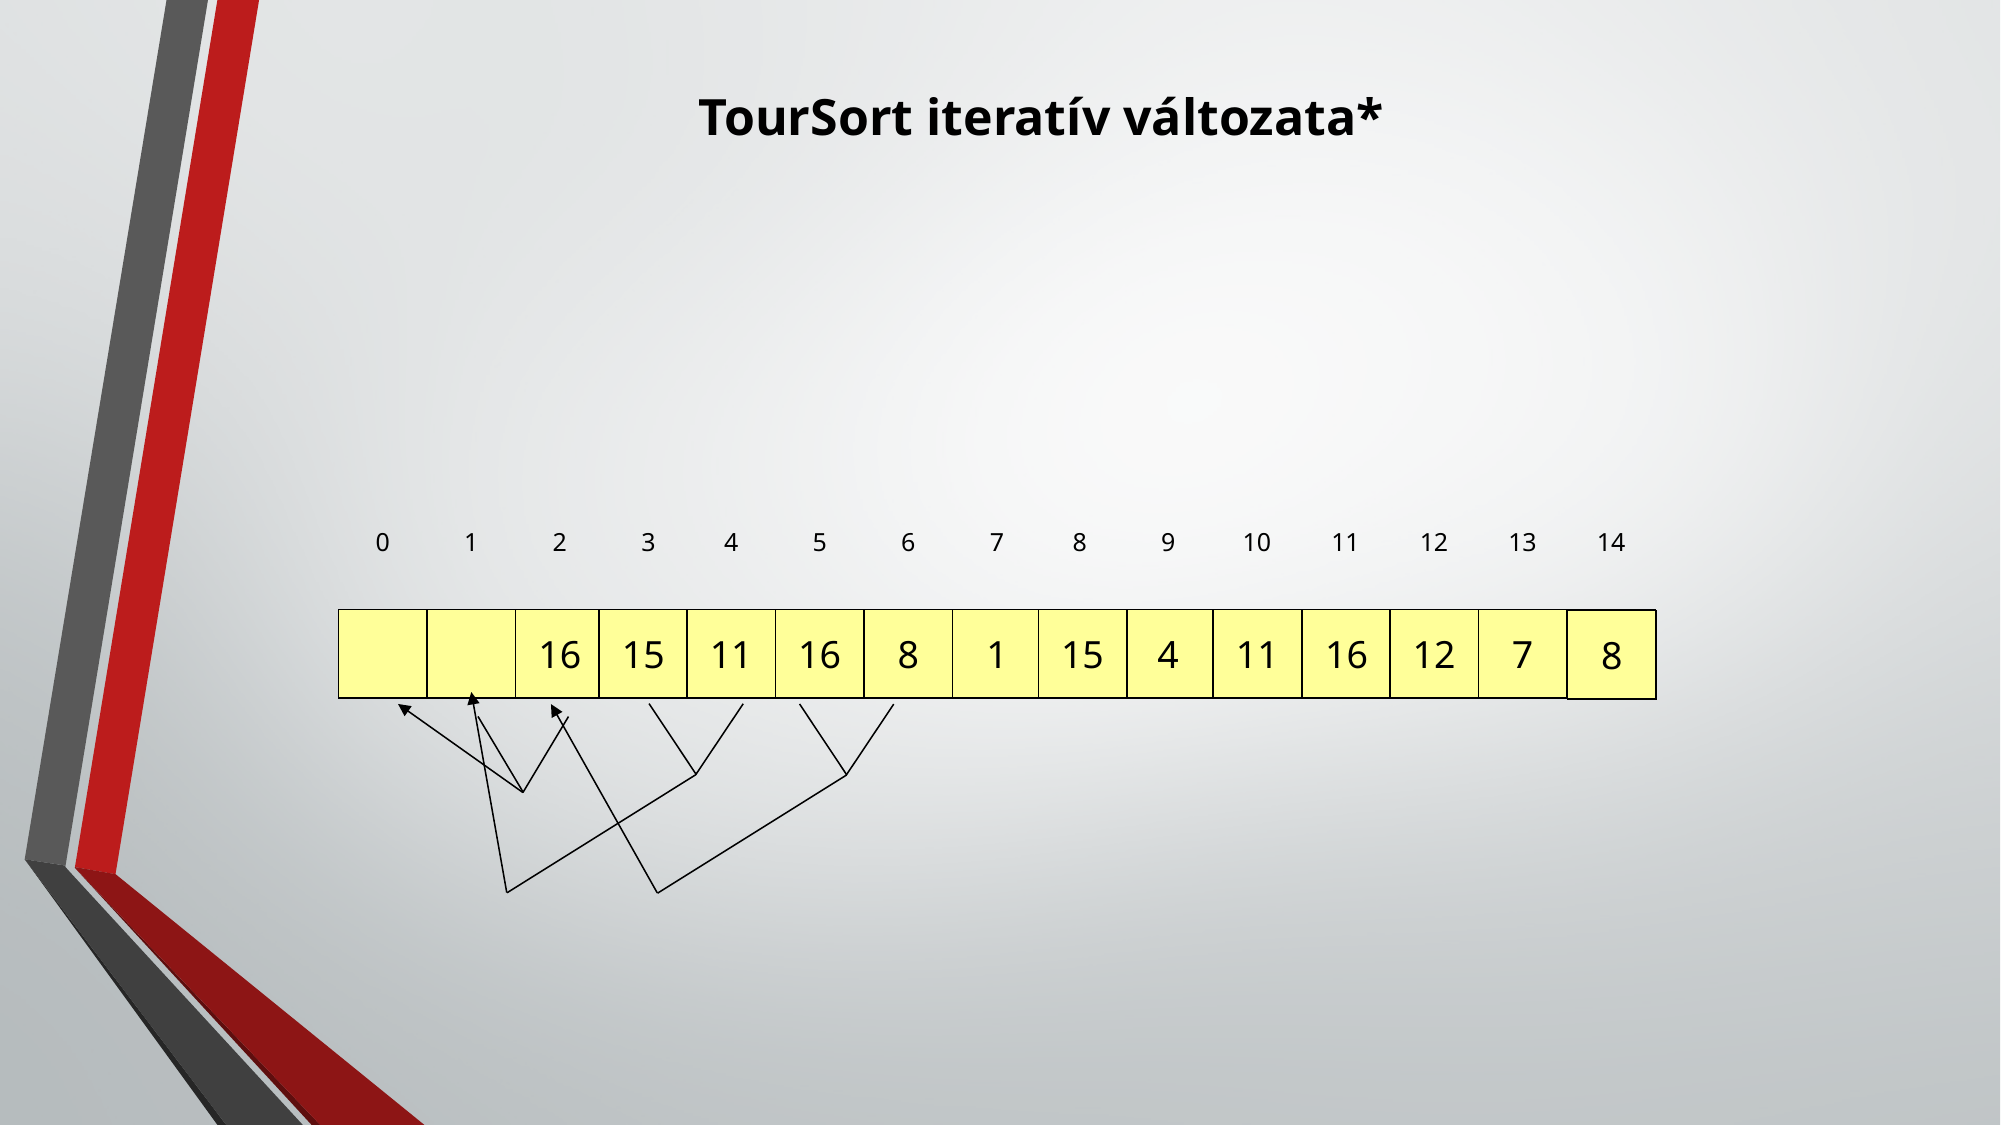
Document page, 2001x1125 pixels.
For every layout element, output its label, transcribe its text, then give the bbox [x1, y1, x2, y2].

text_box 5 [775, 497, 864, 587]
text_box TourSort iteratív változata* [385, 78, 1697, 153]
text_box 6 [864, 497, 952, 587]
text_box 16 [775, 609, 864, 699]
text_box [427, 609, 515, 699]
text_box 16 [515, 609, 599, 691]
text_box 9 [1124, 497, 1212, 587]
text_box 7 [1479, 609, 1566, 699]
text_box 4 [686, 497, 775, 587]
text_box 15 [599, 609, 686, 691]
text_box 1 [952, 609, 1038, 699]
text_box 10 [1212, 497, 1302, 587]
text_box 0 [338, 497, 427, 587]
text_box 13 [1479, 497, 1567, 587]
text_box 12 [1389, 497, 1479, 587]
text_box 3 [604, 497, 686, 587]
text_box 15 [1038, 609, 1127, 699]
text_box 11 [1212, 609, 1302, 699]
text_box 12 [1389, 609, 1479, 699]
text_box 11 [686, 609, 775, 699]
text_box 16 [1302, 609, 1389, 699]
text_box 8 [1035, 497, 1124, 587]
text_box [470, 691, 744, 894]
text_box 14 [1567, 497, 1656, 587]
text_box 1 [427, 497, 515, 587]
text_box 2 [515, 497, 604, 587]
text_box 4 [1127, 609, 1212, 699]
text_box 8 [1567, 610, 1656, 699]
text_box 11 [1302, 497, 1389, 587]
text_box [338, 609, 427, 699]
text_box 8 [864, 609, 952, 699]
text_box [744, 703, 894, 894]
text_box 7 [952, 497, 1035, 587]
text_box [397, 703, 569, 793]
